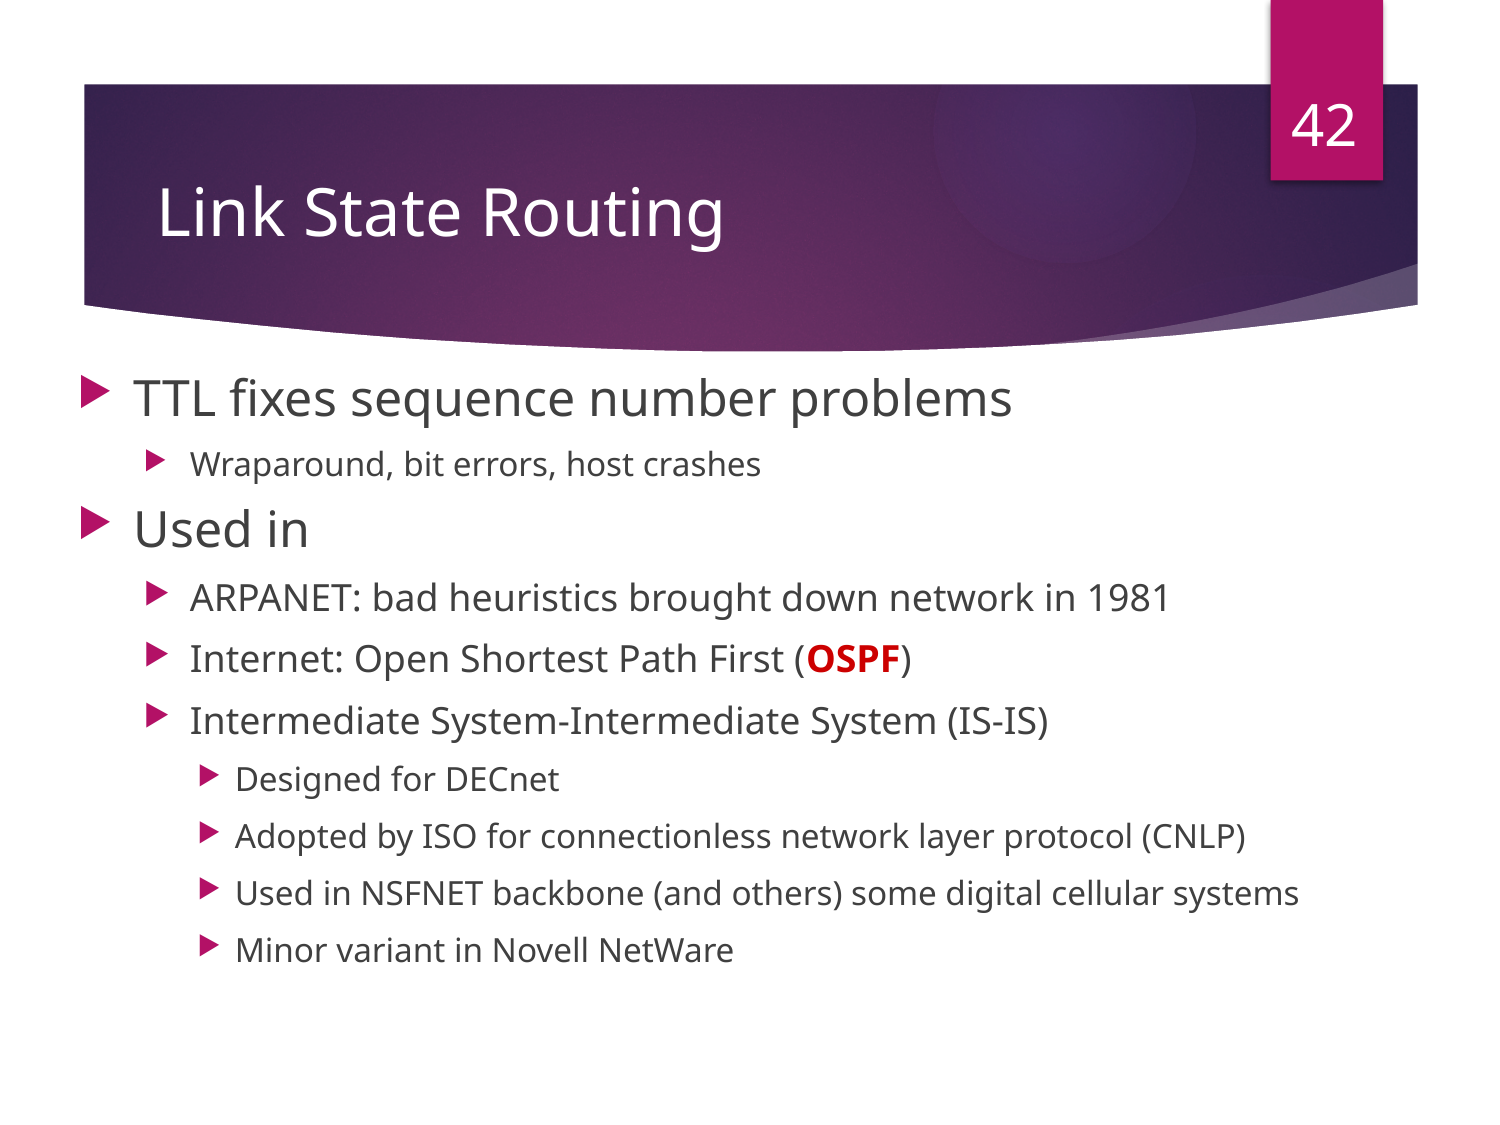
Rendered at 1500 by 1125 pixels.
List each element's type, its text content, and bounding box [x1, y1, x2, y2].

title Link State Routing [141, 152, 1183, 269]
list TTL fixes sequence number problems Wraparound, bit errors, host crashes Used in ARPANET: bad heuristics brought down network in 1981 Internet: Open Shortest Path First (OSPF) Intermediate System-Intermediate System (IS-IS) Designed for DECnet Adopted by ISO for connectionless network layer protocol (CNLP) Used in NSFNET backbone (and others) some digital cellular systems Minor variant in Novell NetWare [62, 365, 1404, 1050]
slide_number 42 [1259, 48, 1390, 175]
